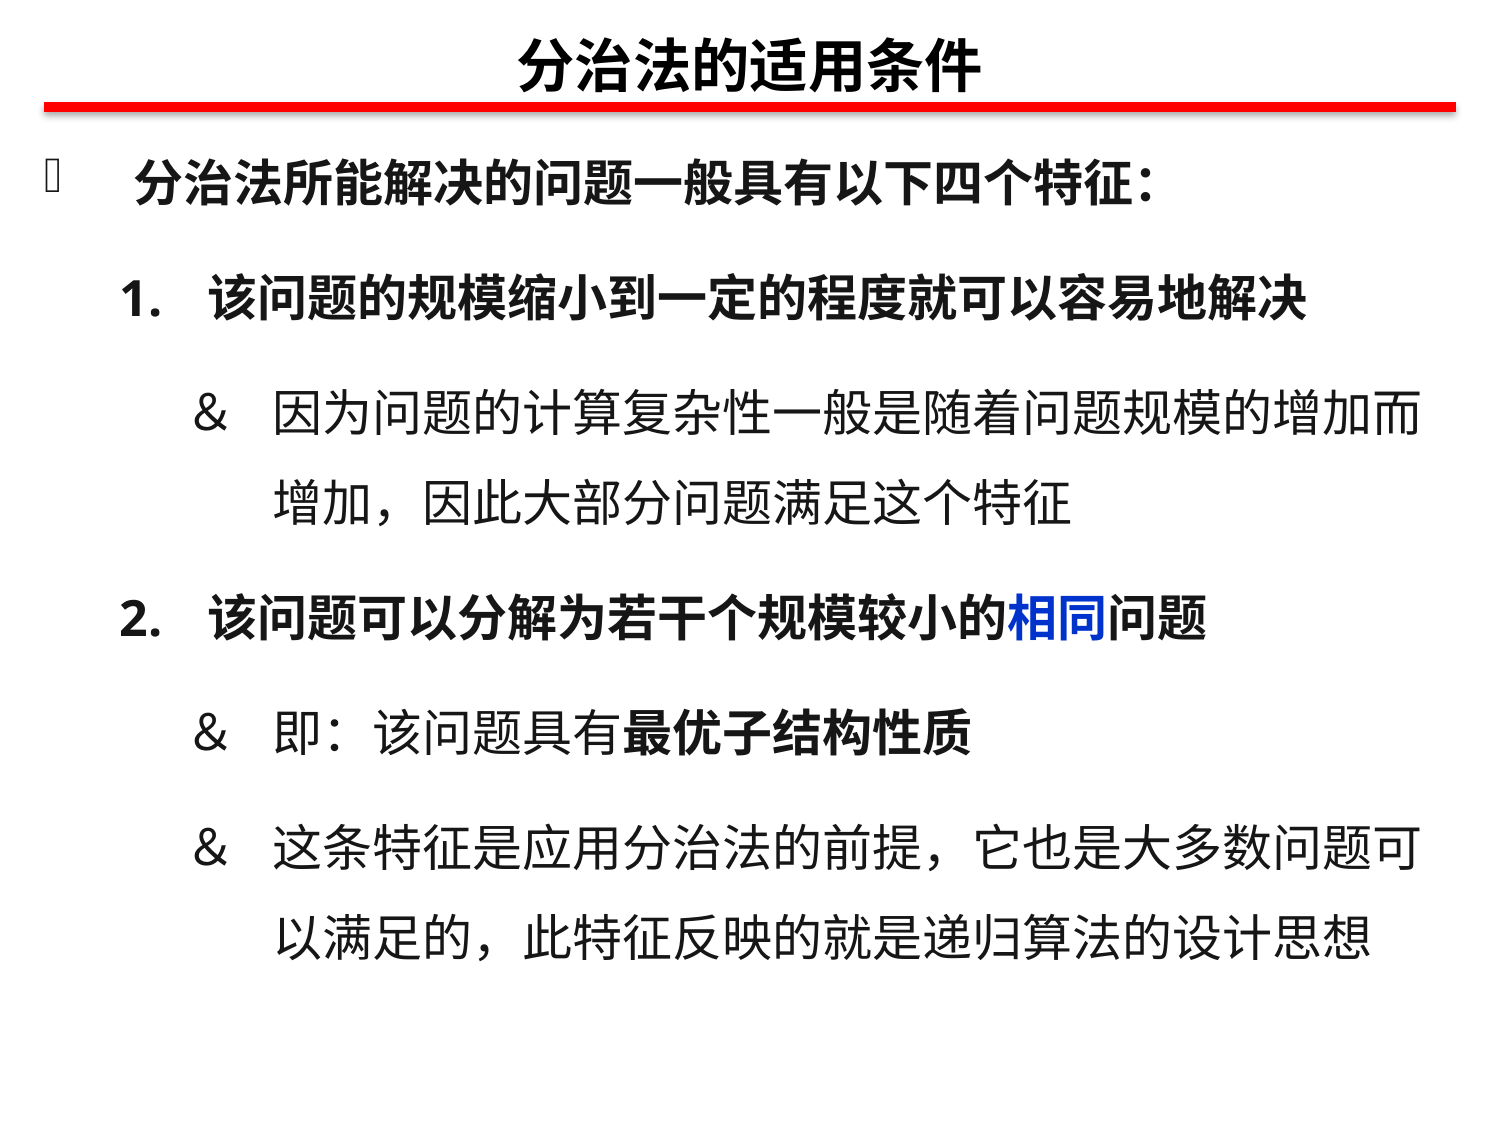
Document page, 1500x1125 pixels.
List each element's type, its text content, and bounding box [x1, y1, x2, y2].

title 分治法的适用条件 [0, 7, 1500, 100]
text_box 分治法所能解决的问题一般具有以下四个特征： 该问题的规模缩小到一定的程度就可以容易地解决 因为问题的计算复杂性一般是随着问题规模的增加而增加，因此大部分问题满足这个特征 该问题可以分解为若干个规模较小的相同问题 即：该问题具有最优子结构性质 这条特征是应用分治法的前提，它也是大多数问题可以满足的，此特征反映的就是递归算法的设计思想 [29, 113, 1459, 1083]
